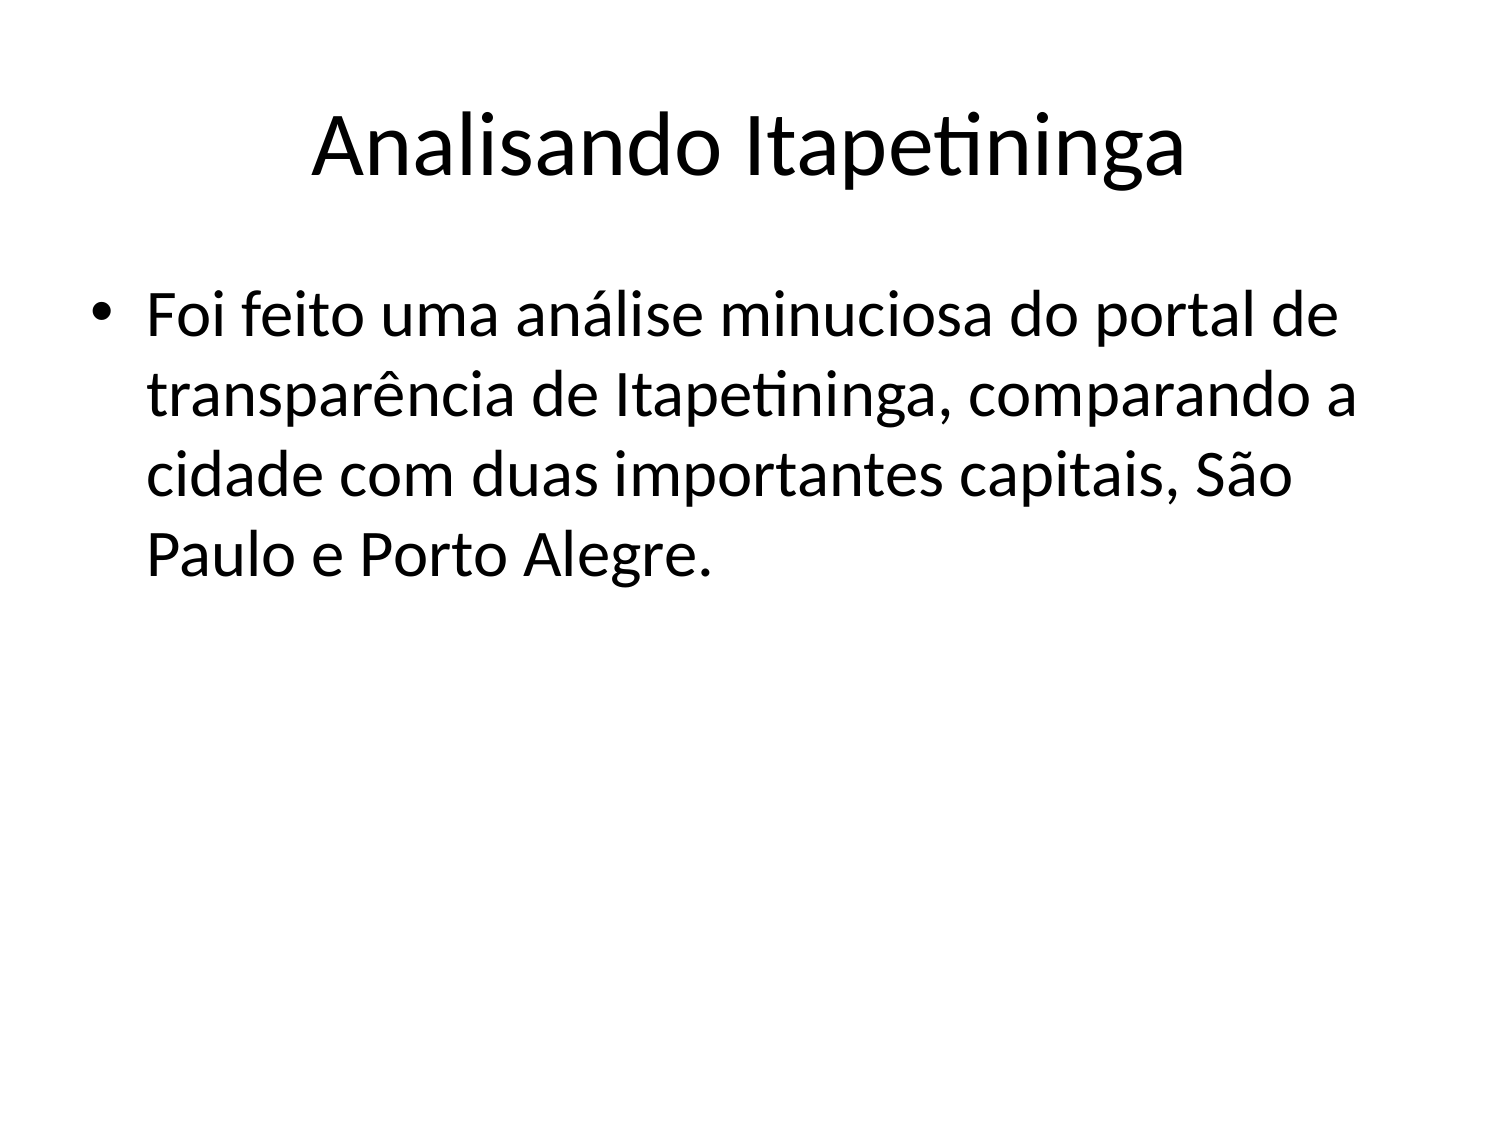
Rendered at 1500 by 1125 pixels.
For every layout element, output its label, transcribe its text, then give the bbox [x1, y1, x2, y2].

list Foi feito uma análise minuciosa do portal de transparência de Itapetininga, comparando a cidade com duas importantes capitais, São Paulo e Porto Alegre. [75, 262, 1425, 1005]
title Analisando Itapetininga [75, 45, 1425, 233]
